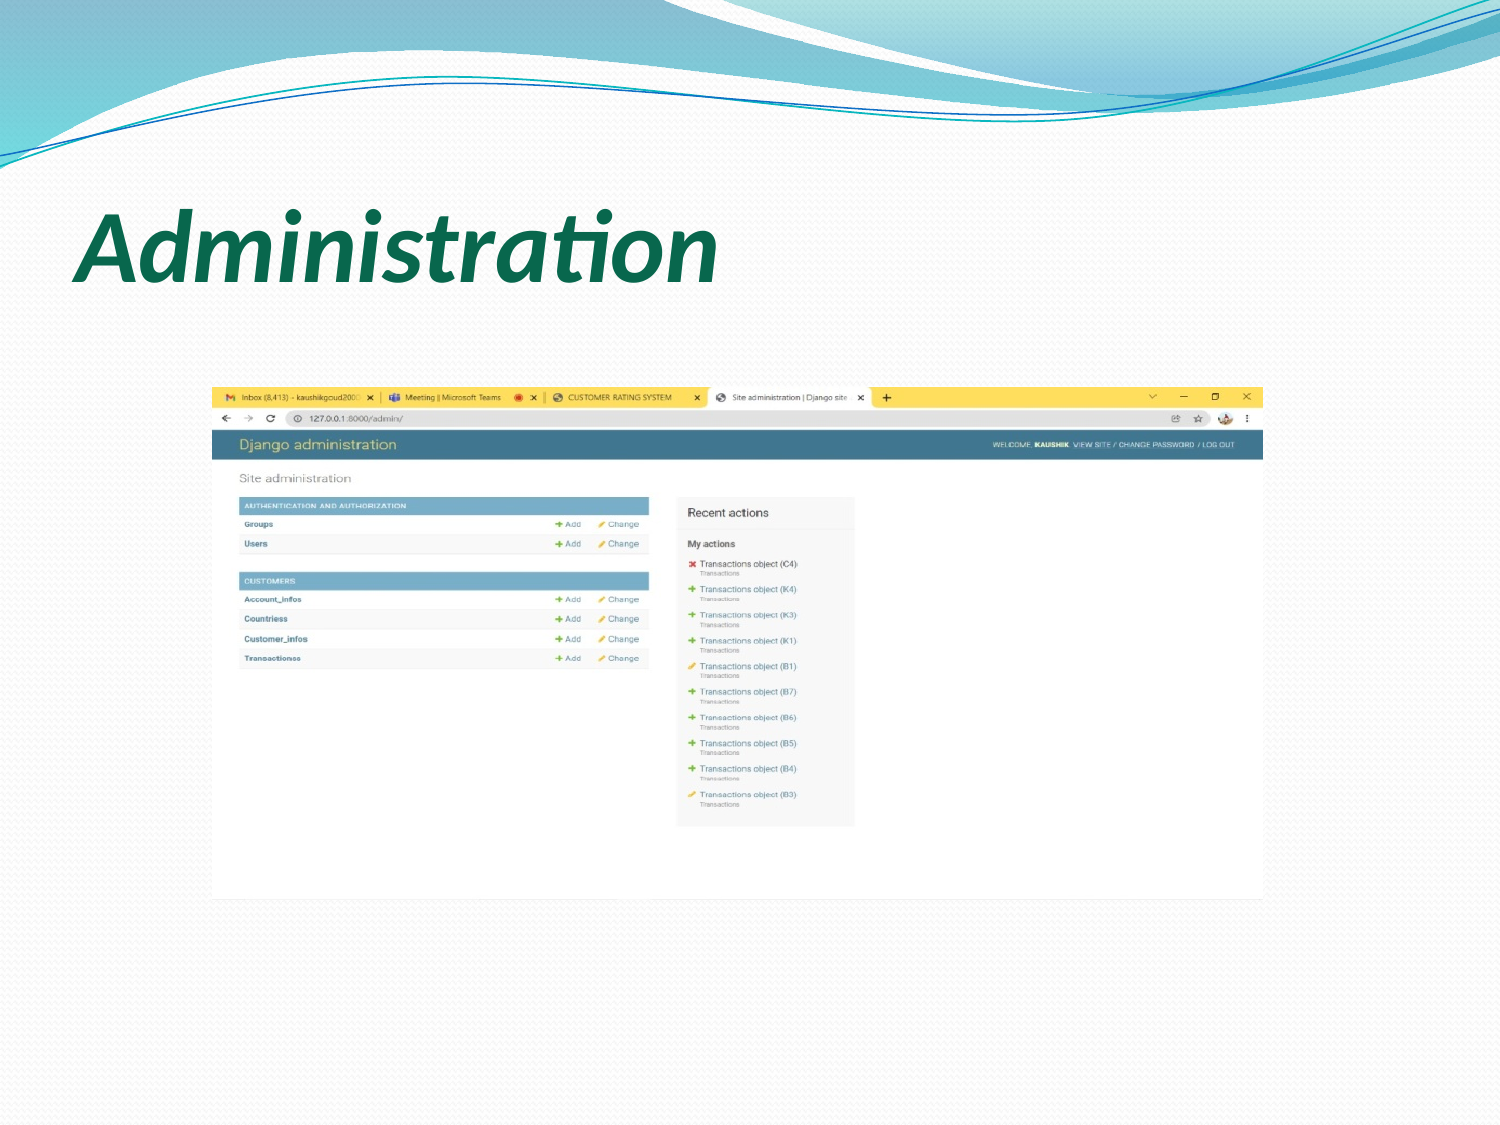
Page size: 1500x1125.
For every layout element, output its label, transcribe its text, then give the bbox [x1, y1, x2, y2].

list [212, 387, 1263, 901]
title Administration [75, 115, 1425, 303]
